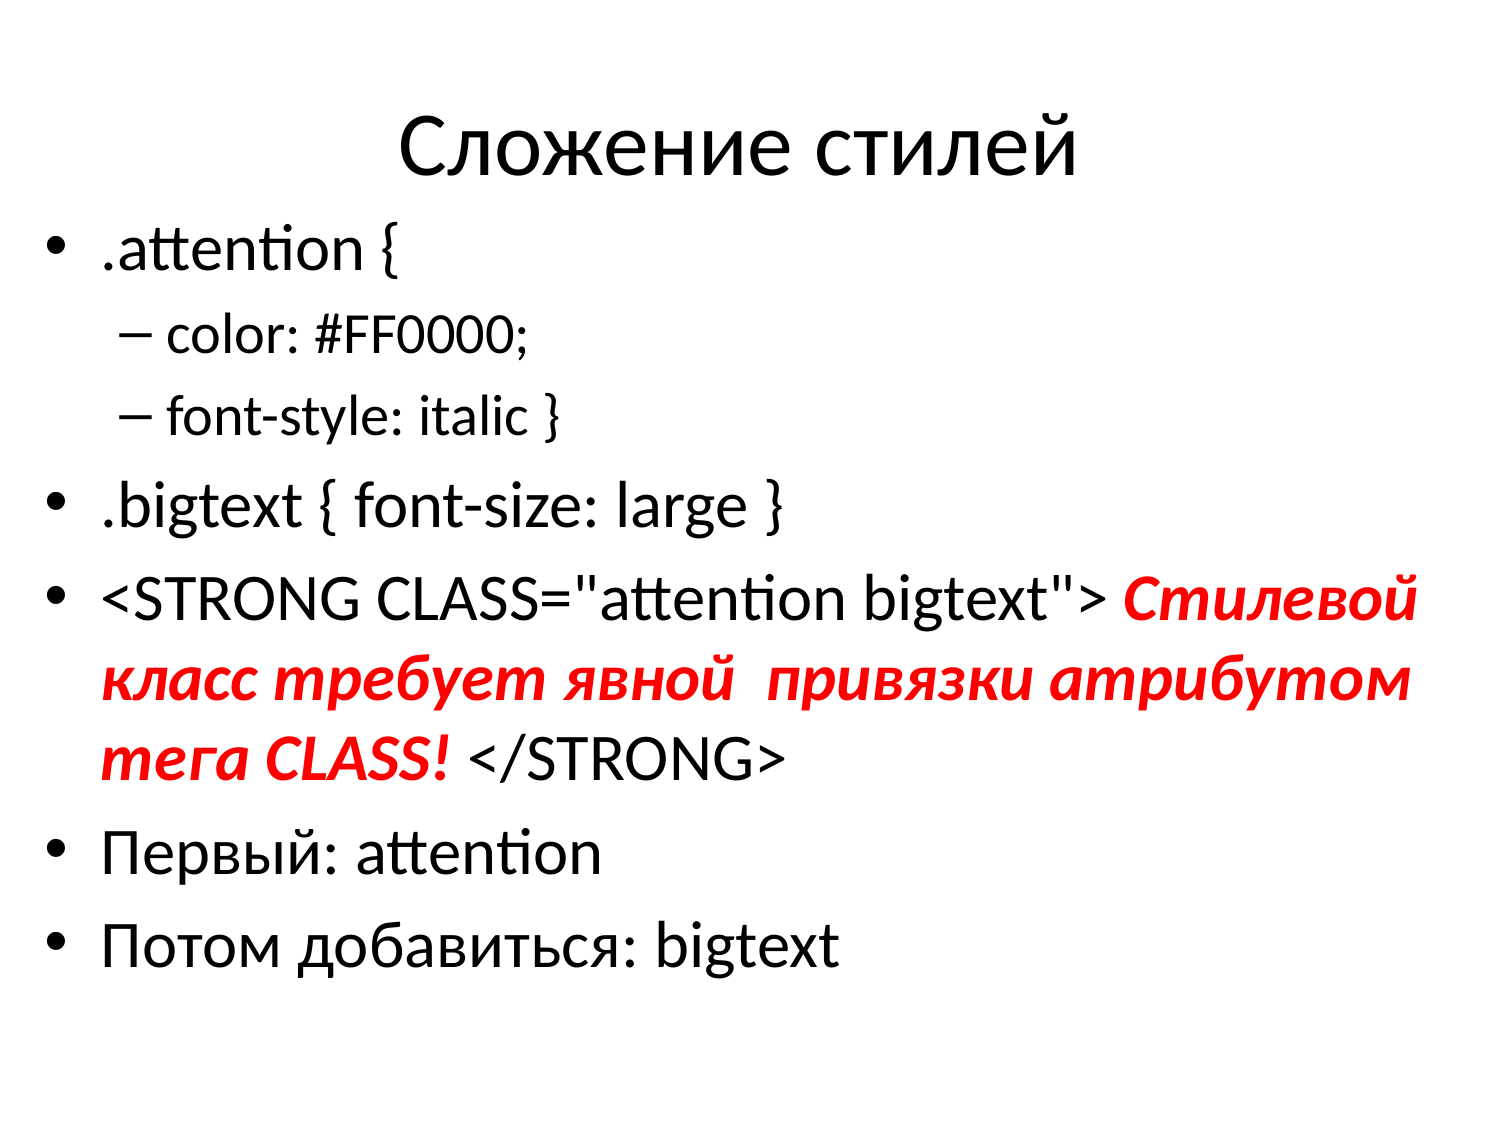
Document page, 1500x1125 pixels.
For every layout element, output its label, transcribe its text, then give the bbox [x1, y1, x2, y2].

list .attention { color: #FF0000; font-style: italic } .bigtext { font-size: large } <STRONG CLASS="attention bigtext"> Стилевой класс требует явной привязки атрибутом тега CLASS! </STRONG> Первый: attention Потом добавиться: bigtext [29, 196, 1483, 1047]
title Сложение стилей [75, 45, 1425, 196]
